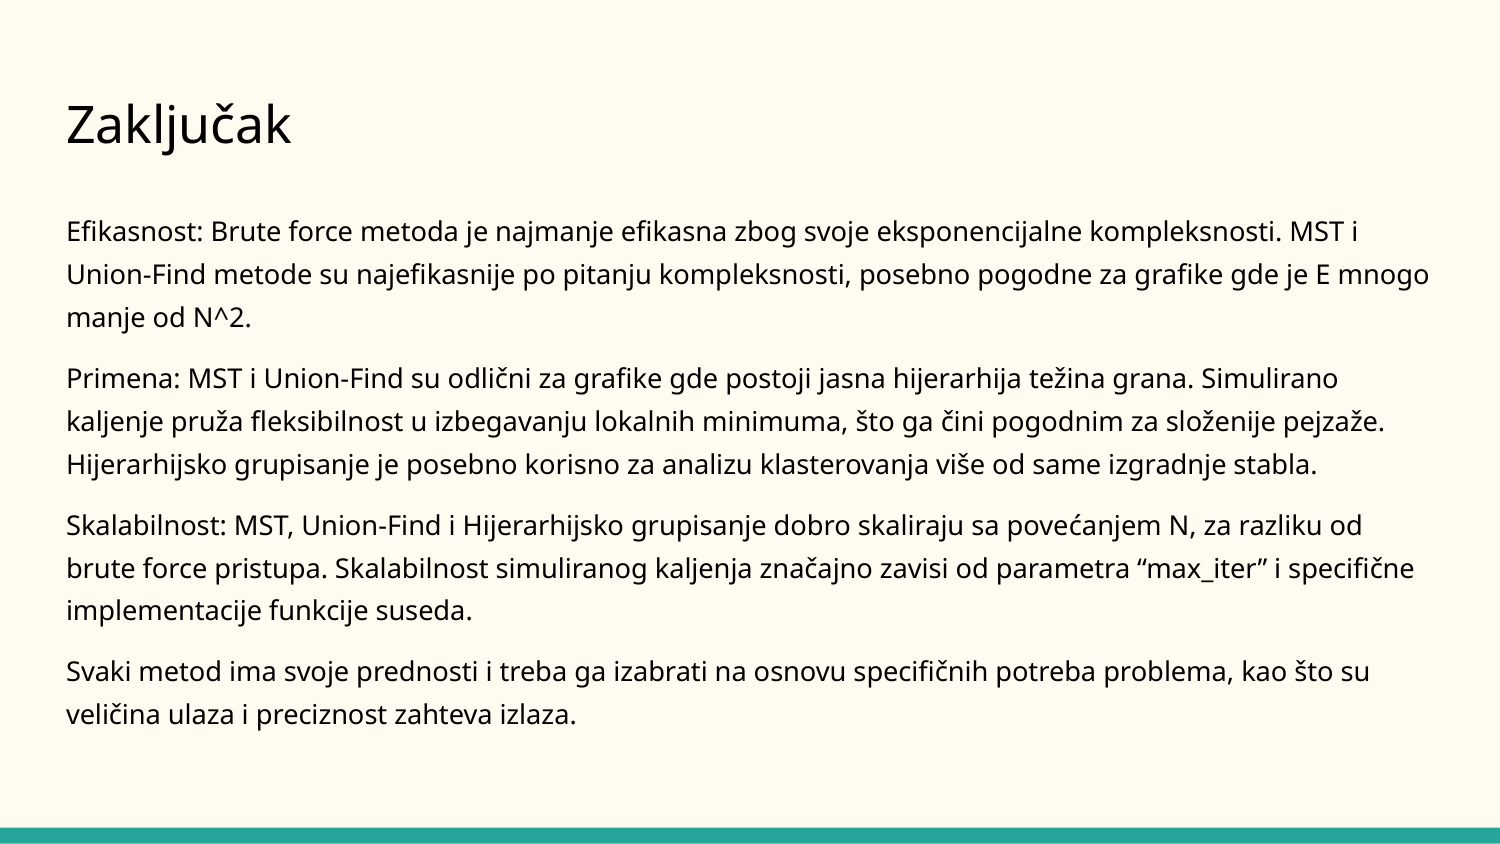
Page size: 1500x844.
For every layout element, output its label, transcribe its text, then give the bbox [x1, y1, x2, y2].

title Zaključak [51, 72, 1449, 174]
list Efikasnost: Brute force metoda je najmanje efikasna zbog svoje eksponencijalne kompleksnosti. MST i Union-Find metode su najefikasnije po pitanju kompleksnosti, posebno pogodne za grafike gde je E mnogo manje od N^2. Primena: MST i Union-Find su odlični za grafike gde postoji jasna hijerarhija težina grana. Simulirano kaljenje pruža fleksibilnost u izbegavanju lokalnih minimuma, što ga čini pogodnim za složenije pejzaže. Hijerarhijsko grupisanje je posebno korisno za analizu klasterovanja više od same izgradnje stabla. Skalabilnost: MST, Union-Find i Hijerarhijsko grupisanje dobro skaliraju sa povećanjem N, za razliku od brute force pristupa. Skalabilnost simuliranog kaljenja značajno zavisi od parametra “max_iter” i specifične implementacije funkcije suseda. Svaki metod ima svoje prednosti i treba ga izabrati na osnovu specifičnih potreba problema, kao što su veličina ulaza i preciznost zahteva izlaza. [51, 192, 1449, 750]
